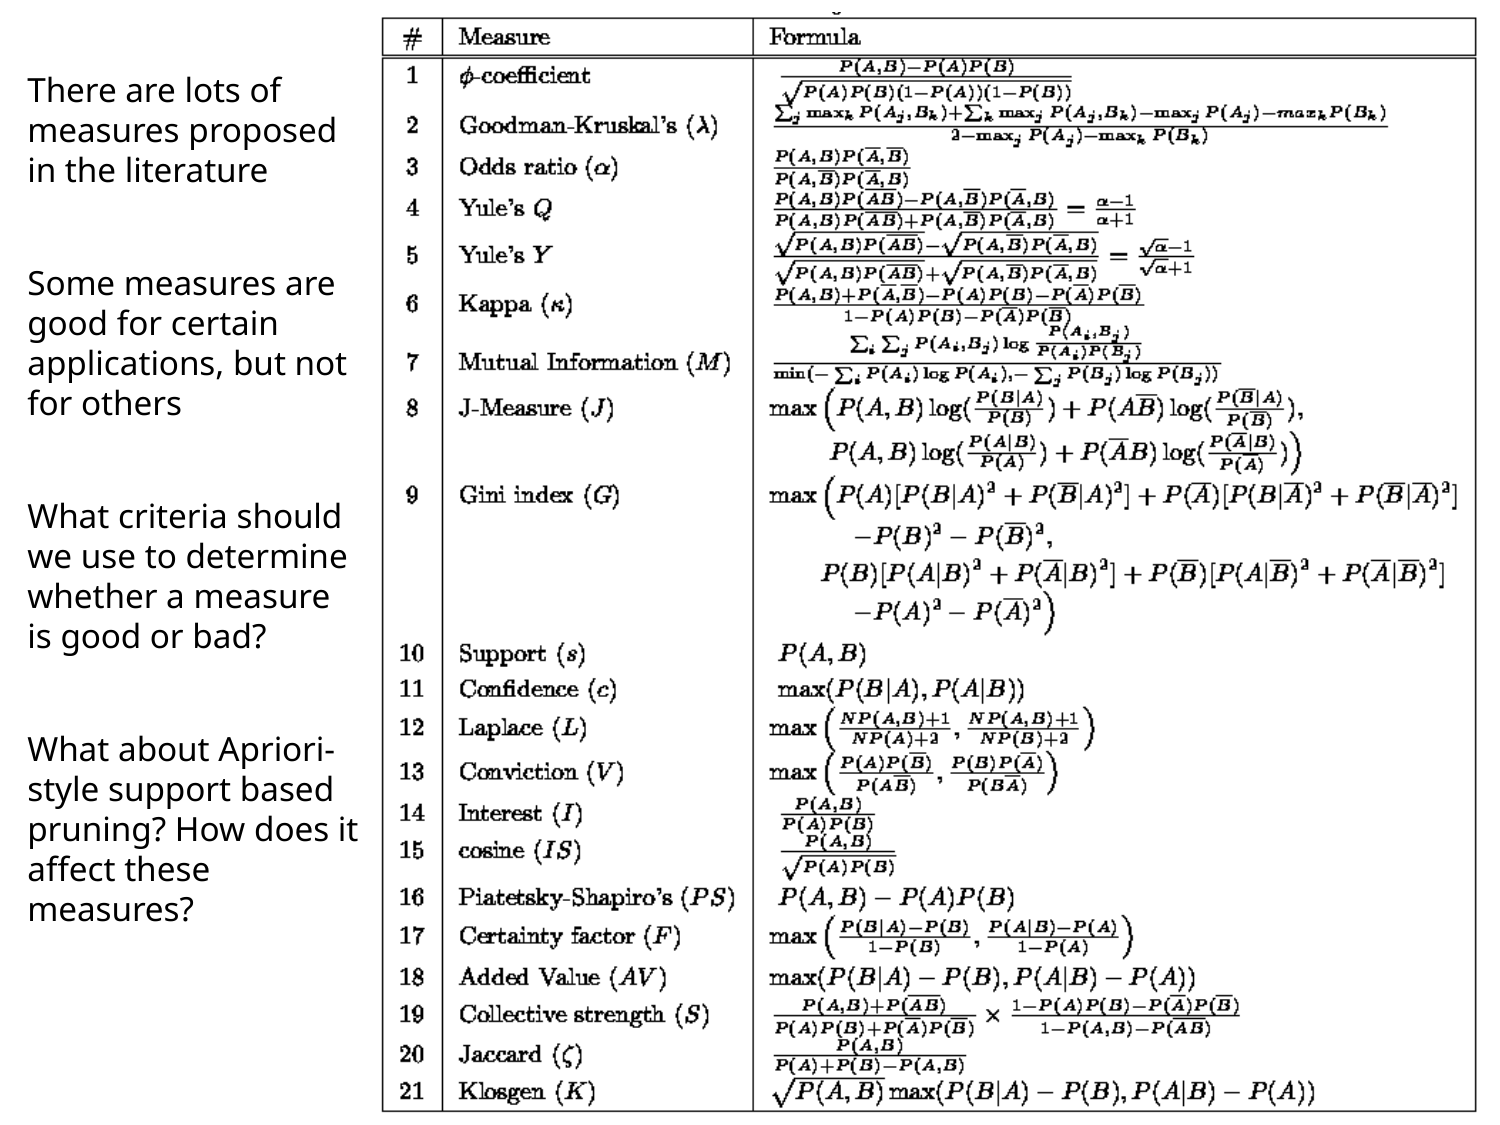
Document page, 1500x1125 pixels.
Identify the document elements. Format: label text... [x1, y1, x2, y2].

text_box There are lots of measures proposed in the literature Some measures are good for certain applications, but not for others What criteria should we use to determine whether a measure is good or bad? What about Apriori-style support based pruning? How does it affect these measures? [12, 61, 374, 936]
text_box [374, 12, 1488, 1125]
